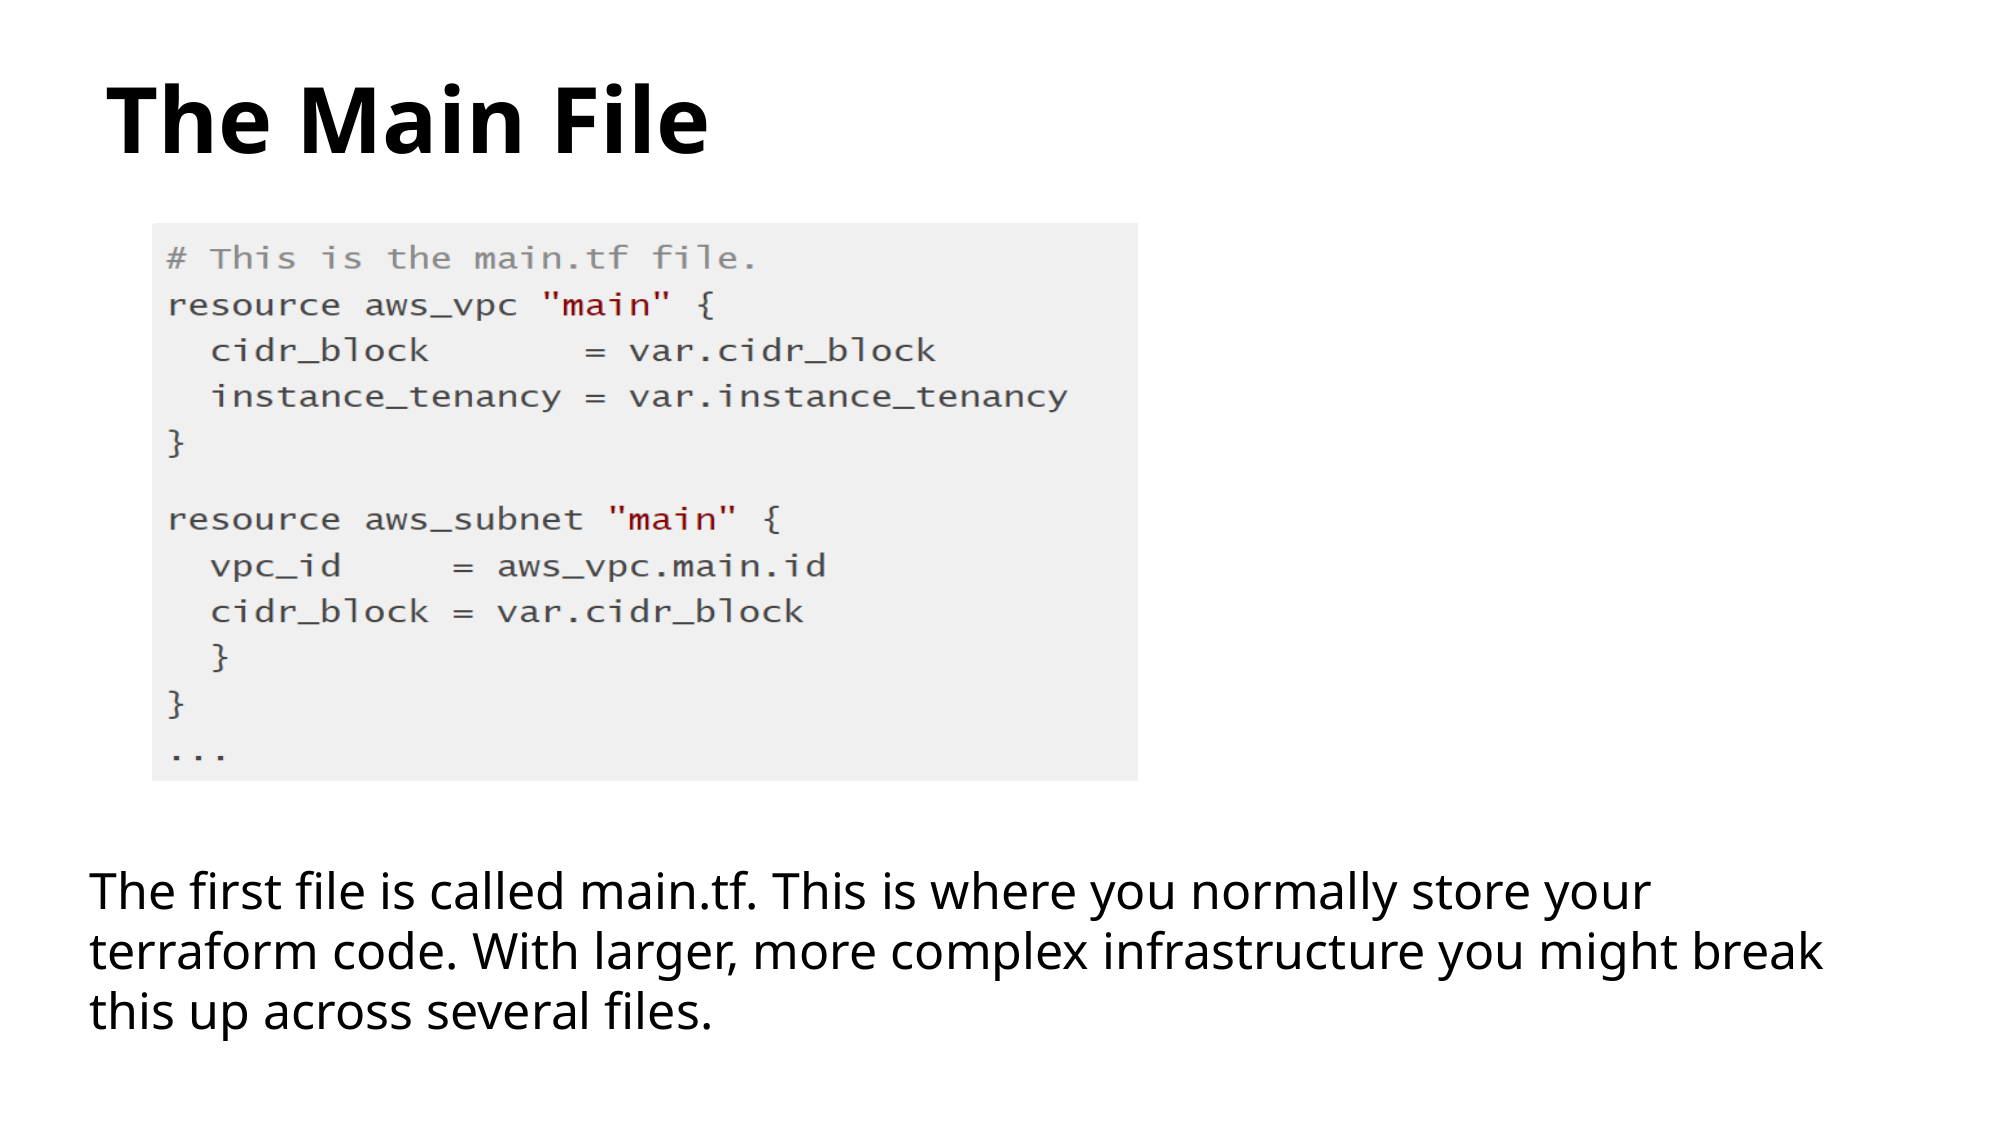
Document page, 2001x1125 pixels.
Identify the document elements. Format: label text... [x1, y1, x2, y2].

picture [152, 223, 1138, 781]
title The Main File [90, 15, 1816, 233]
text_box The first file is called main.tf. This is where you normally store your terraform code. With larger, more complex infrastructure you might break this up across several files. [75, 852, 1875, 1048]
